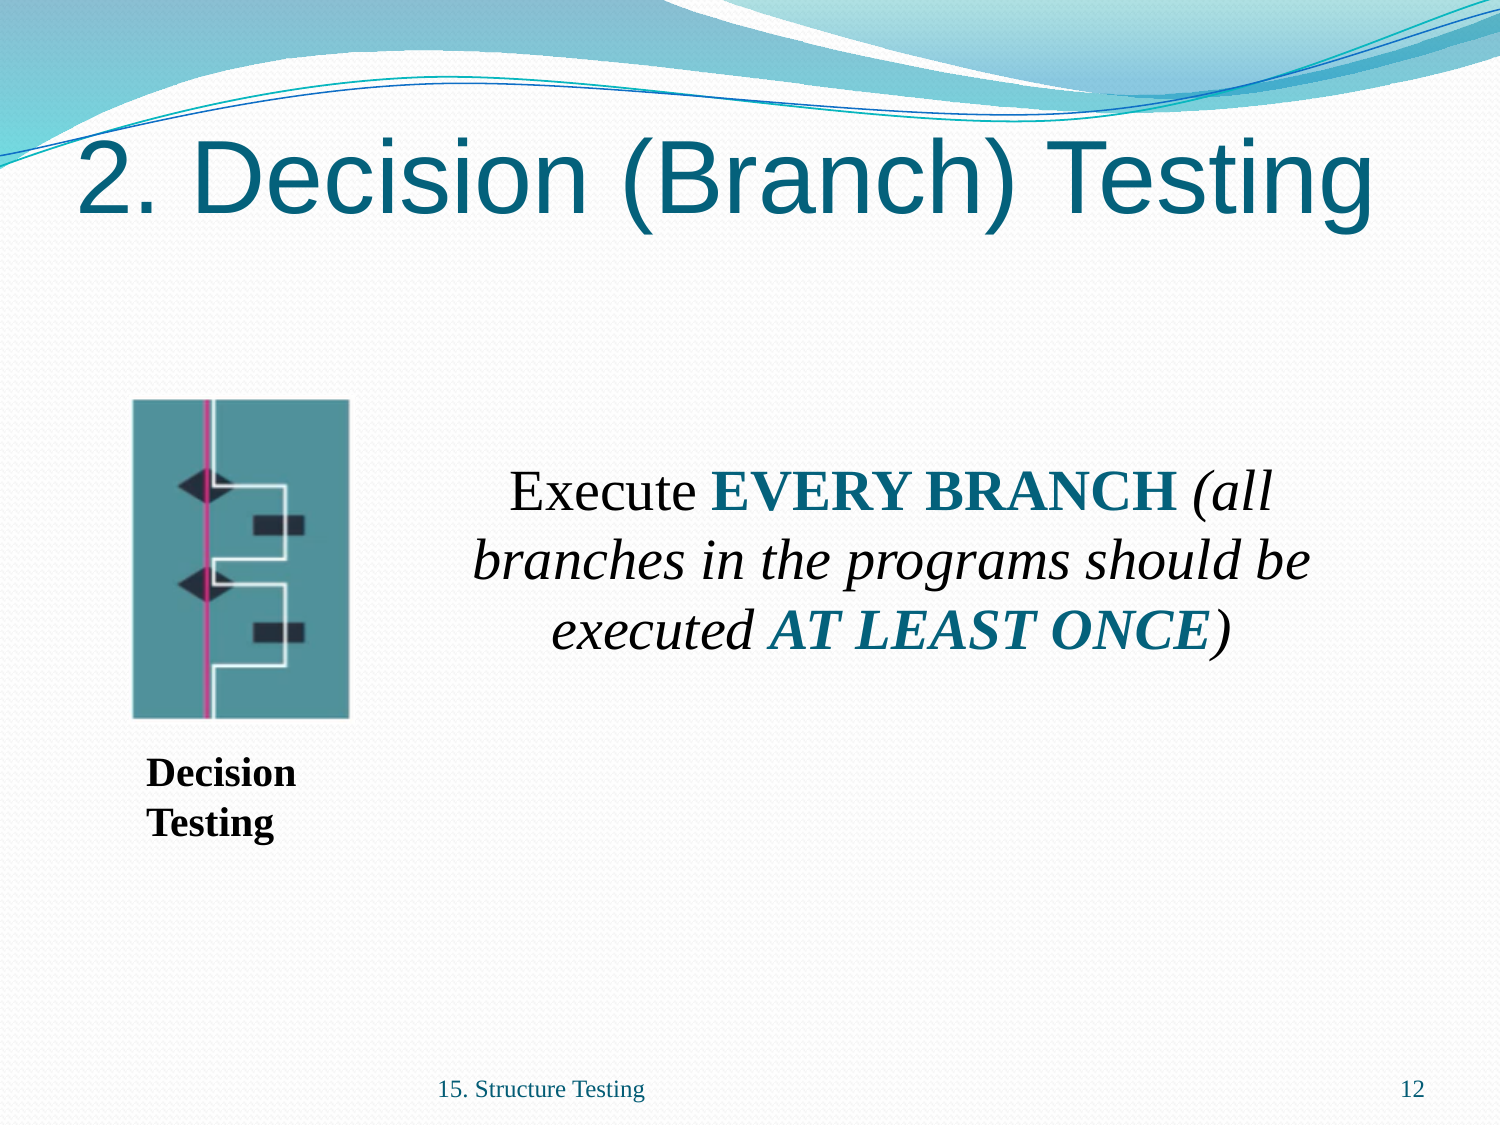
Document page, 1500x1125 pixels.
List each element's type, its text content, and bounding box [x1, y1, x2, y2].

slide_number 12 [1299, 1042, 1425, 1103]
list Execute EVERY BRANCH (all branches in the programs should be executed AT LEAST ONCE) [425, 444, 1359, 750]
title 2. Decision (Branch) Testing [75, 99, 1425, 235]
footer 15. Structure Testing [437, 1042, 988, 1103]
picture [129, 395, 356, 725]
text_box Decision Testing [131, 737, 357, 898]
